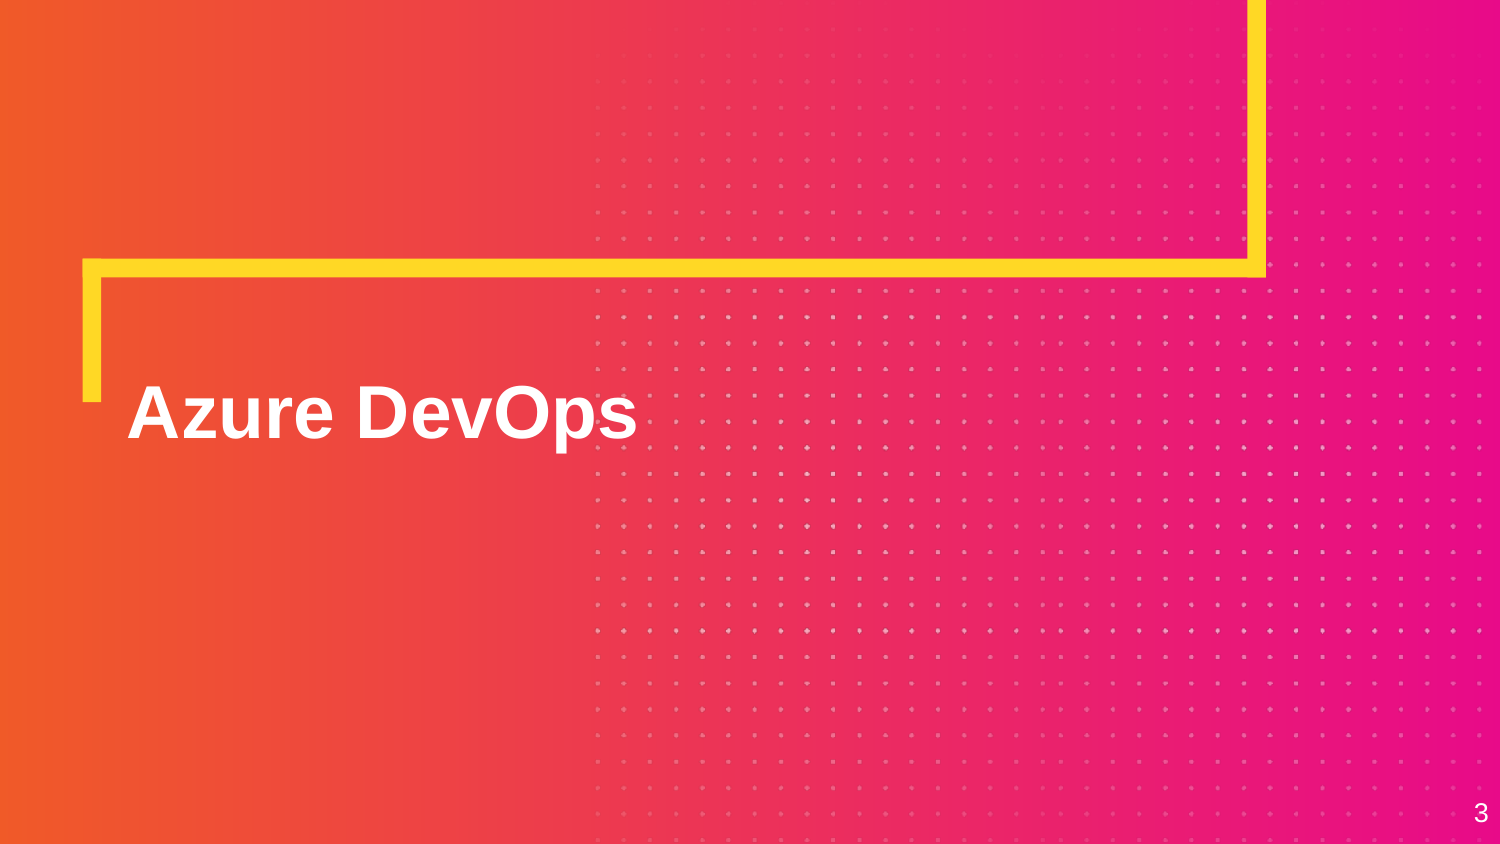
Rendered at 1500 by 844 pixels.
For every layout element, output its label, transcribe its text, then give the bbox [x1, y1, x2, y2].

title Azure DevOps [115, 314, 1500, 461]
slide_number 3 [1409, 779, 1500, 844]
